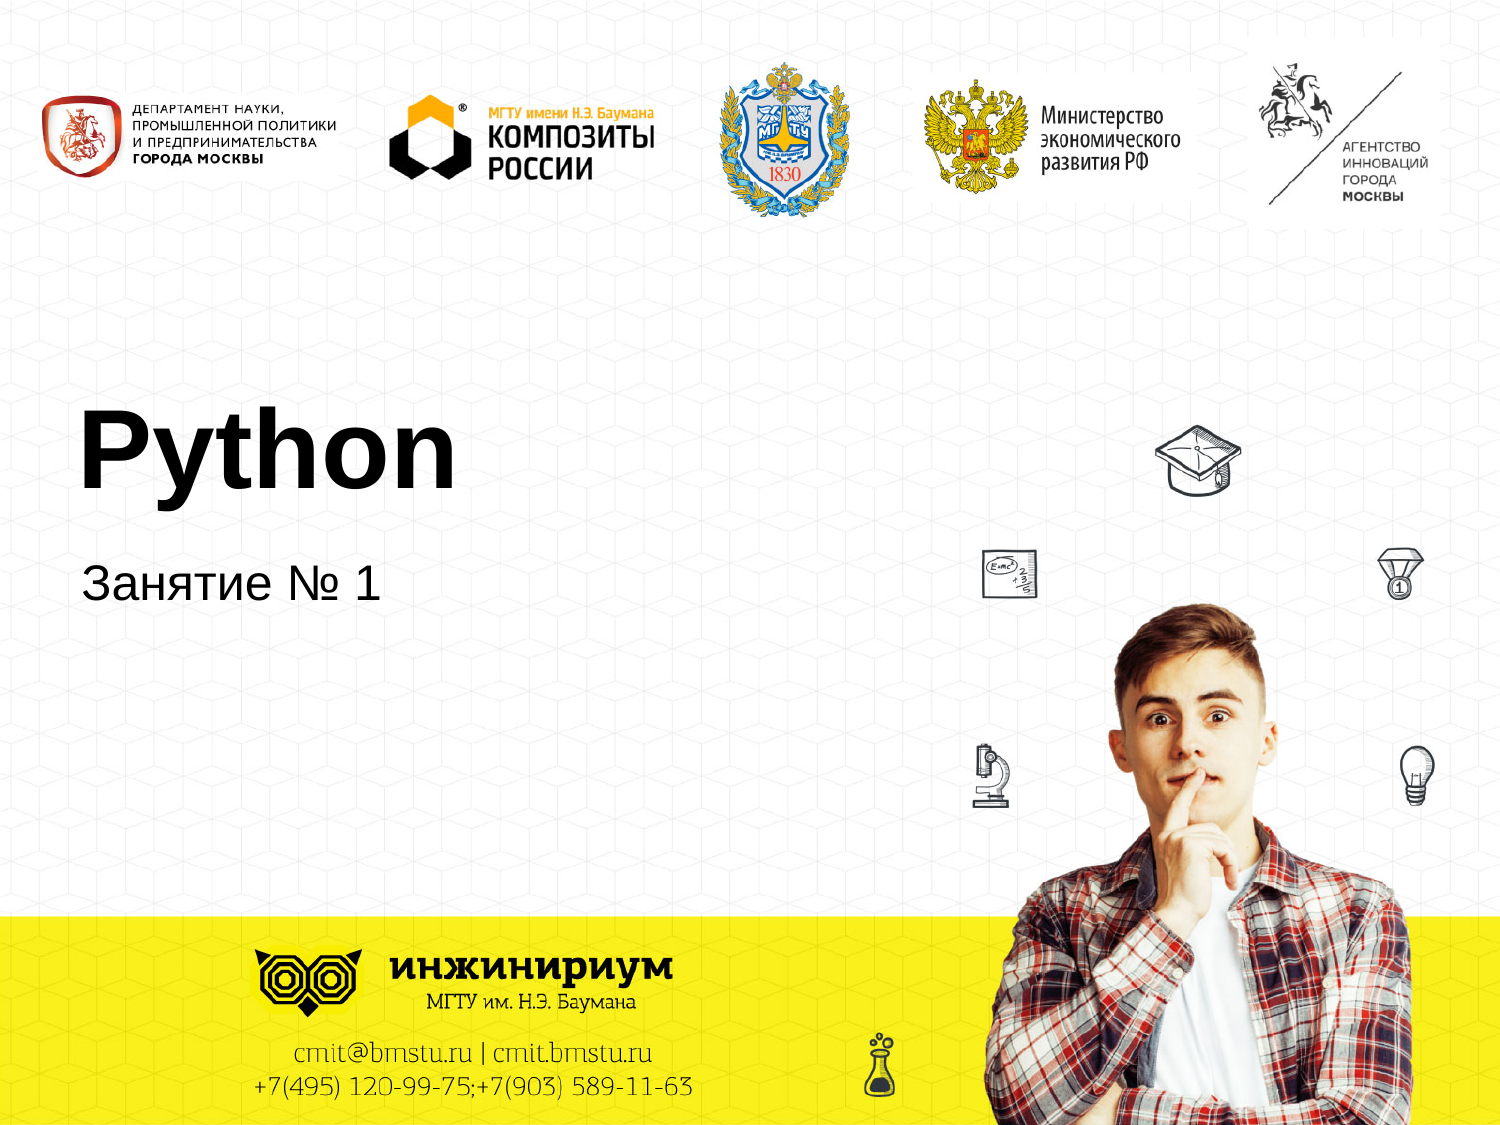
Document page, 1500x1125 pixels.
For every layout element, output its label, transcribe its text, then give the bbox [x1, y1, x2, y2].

title Python [62, 365, 1001, 520]
subtitle Занятие № 1 [66, 549, 847, 677]
picture [0, 0, 1500, 1125]
